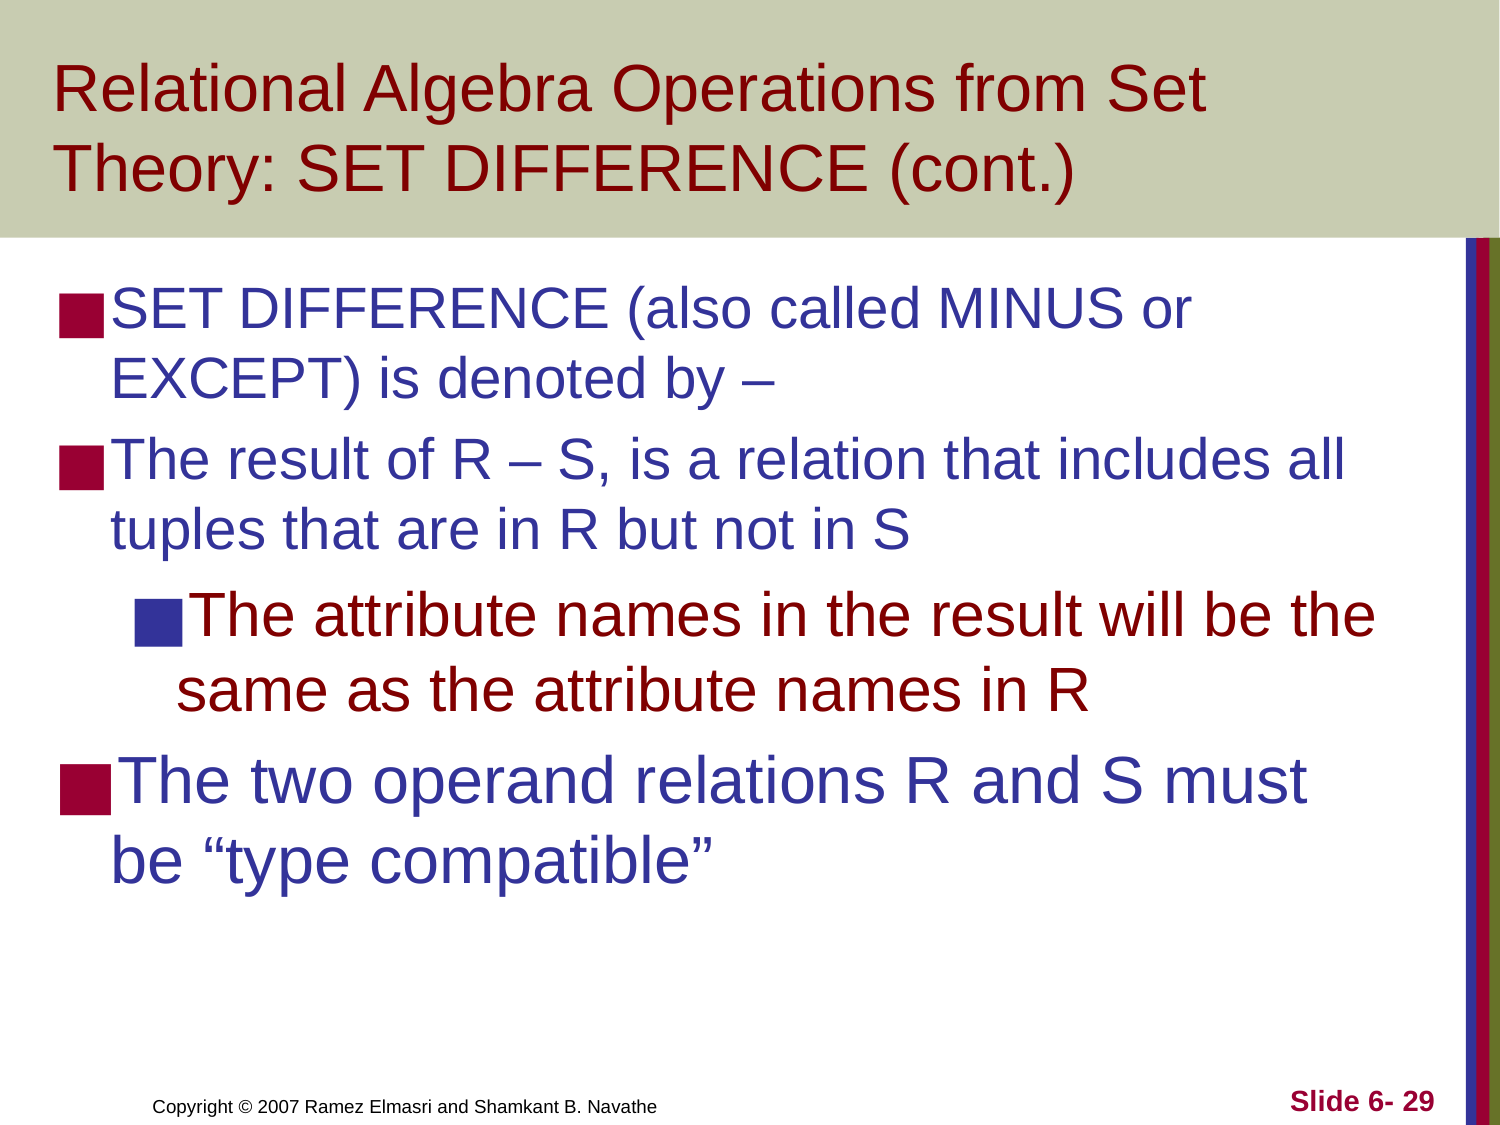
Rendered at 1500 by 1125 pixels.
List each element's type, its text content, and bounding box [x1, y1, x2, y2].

title Relational Algebra Operations from Set Theory: SET DIFFERENCE (cont.) [37, 49, 1317, 213]
text_box Slide 6- 29 [1137, 1049, 1450, 1125]
list SET DIFFERENCE (also called MINUS or EXCEPT) is denoted by – The result of R – S, is a relation that includes all tuples that are in R but not in S The attribute names in the result will be the same as the attribute names in R The two operand relations R and S must be “type compatible” [39, 262, 1400, 1000]
